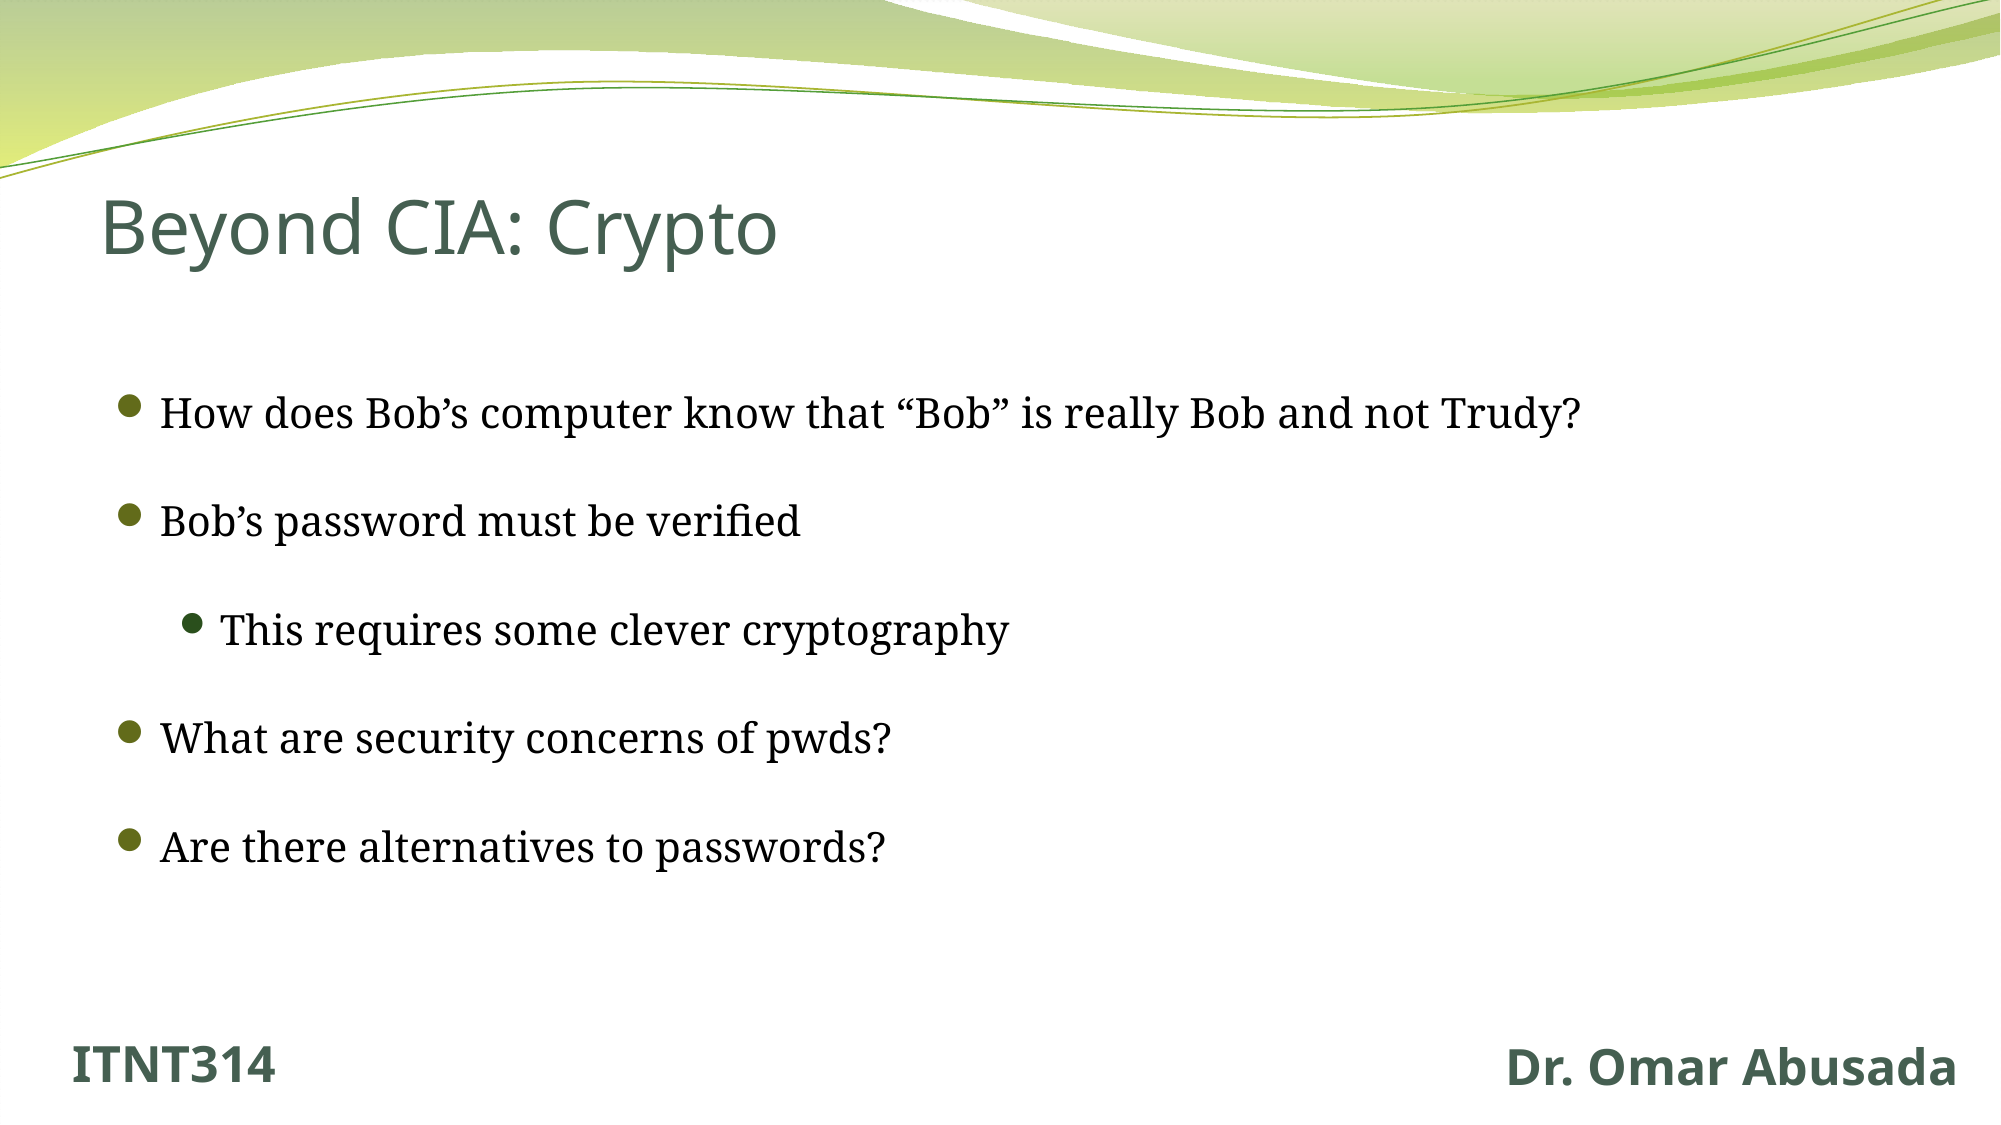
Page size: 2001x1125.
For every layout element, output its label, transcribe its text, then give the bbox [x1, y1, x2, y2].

list How does Bob’s computer know that “Bob” is really Bob and not Trudy? Bob’s password must be verified This requires some clever cryptography What are security concerns of pwds? Are there alternatives to passwords? [99, 328, 1920, 898]
title Beyond CIA: Crypto [99, 174, 980, 270]
text_box ITNT314 [41, 1025, 318, 1119]
text_box Dr. Omar Abusada [1474, 1028, 2000, 1125]
